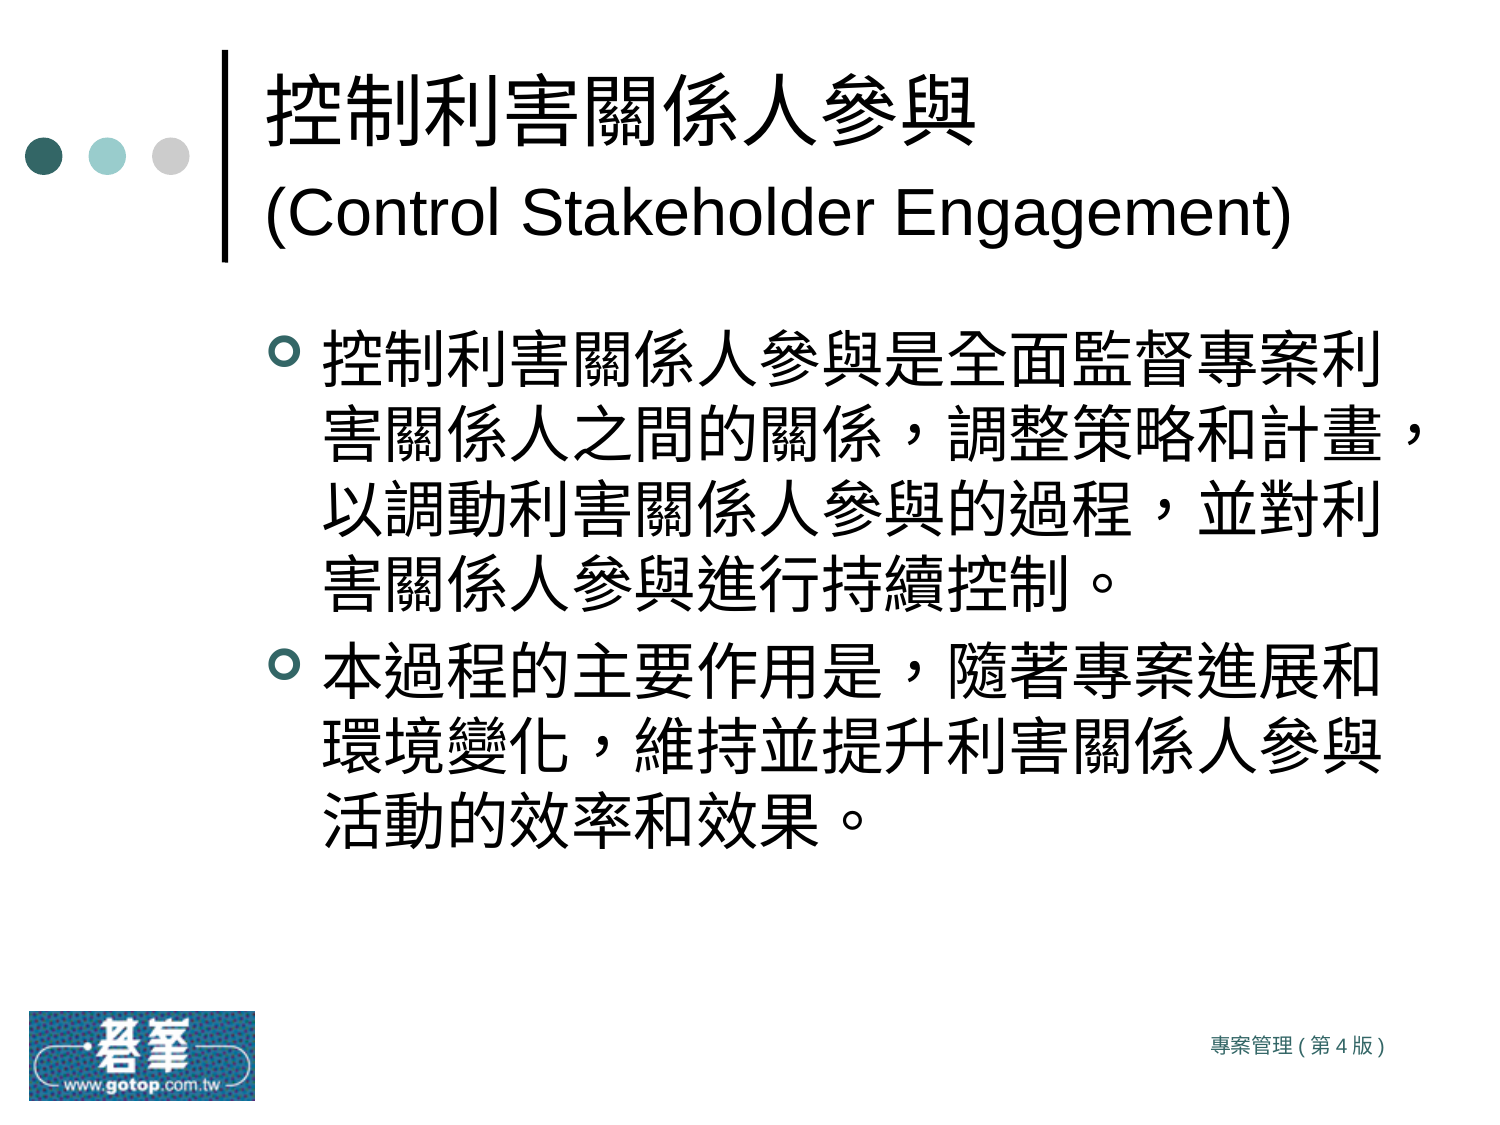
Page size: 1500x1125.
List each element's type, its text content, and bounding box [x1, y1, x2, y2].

title 控制利害關係人參與 (Control Stakeholder Engagement) [249, 31, 1400, 282]
picture [29, 1011, 255, 1101]
slide_number 專案管理(第4版) [1087, 1025, 1400, 1100]
list 控制利害關係人參與是全面監督專案利害關係人之間的關係，調整策略和計畫，以調動利害關係人參與的過程，並對利害關係人參與進行持續控制。 本過程的主要作用是，隨著專案進展和環境變化，維持並提升利害關係人參與活動的效率和效果。 [249, 312, 1400, 988]
